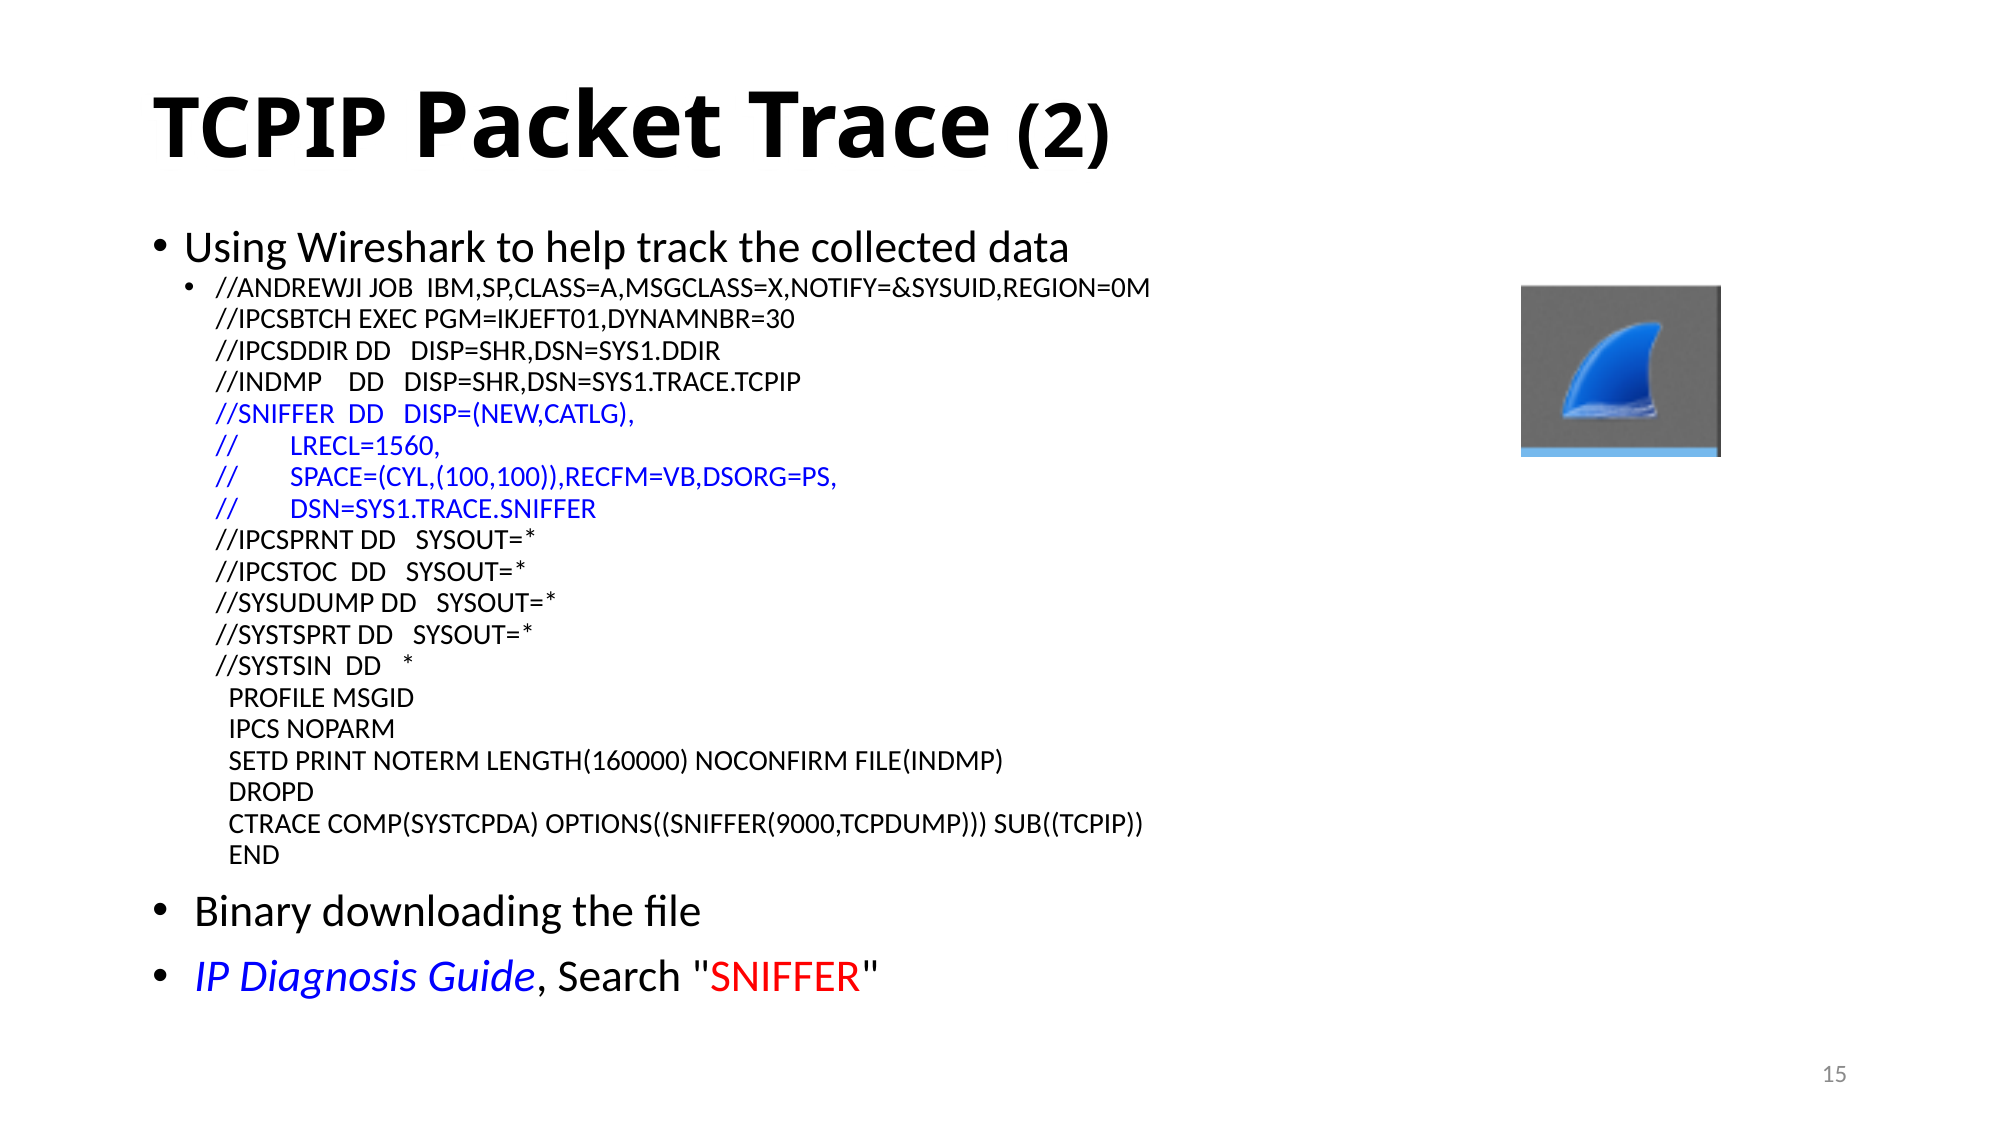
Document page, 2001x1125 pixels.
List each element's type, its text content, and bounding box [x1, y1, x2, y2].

title TCPIP Packet Trace (2) [137, 59, 1863, 196]
slide_number 15 [1412, 1042, 1863, 1103]
picture [1521, 281, 1721, 457]
list Using Wireshark to help track the collected data //ANDREWJI JOB IBM,SP,CLASS=A,MSGCLASS=X,NOTIFY=&SYSUID,REGION=0M //IPCSBTCH EXEC PGM=IKJEFT01,DYNAMNBR=30 //IPCSDDIR DD DISP=SHR,DSN=SYS1.DDIR //INDMP DD DISP=SHR,DSN=SYS1.TRACE.TCPIP //SNIFFER DD DISP=(NEW,CATLG), // LRECL=1560, // SPACE=(CYL,(100,100)),RECFM=VB,DSORG=PS, // DSN=SYS1.TRACE.SNIFFER //IPCSPRNT DD SYSOUT=* //IPCSTOC DD SYSOUT=* //SYSUDUMP DD SYSOUT=* //SYSTSPRT DD SYSOUT=* //SYSTSIN DD * PROFILE MSGID IPCS NOPARM SETD PRINT NOTERM LENGTH(160000) NOCONFIRM FILE(INDMP) DROPD CTRACE COMP(SYSTCPDA) OPTIONS((SNIFFER(9000,TCPDUMP))) SUB((TCPIP)) END Binary downloading the file IP Diagnosis Guide, Search "SNIFFER" [137, 215, 1863, 1014]
